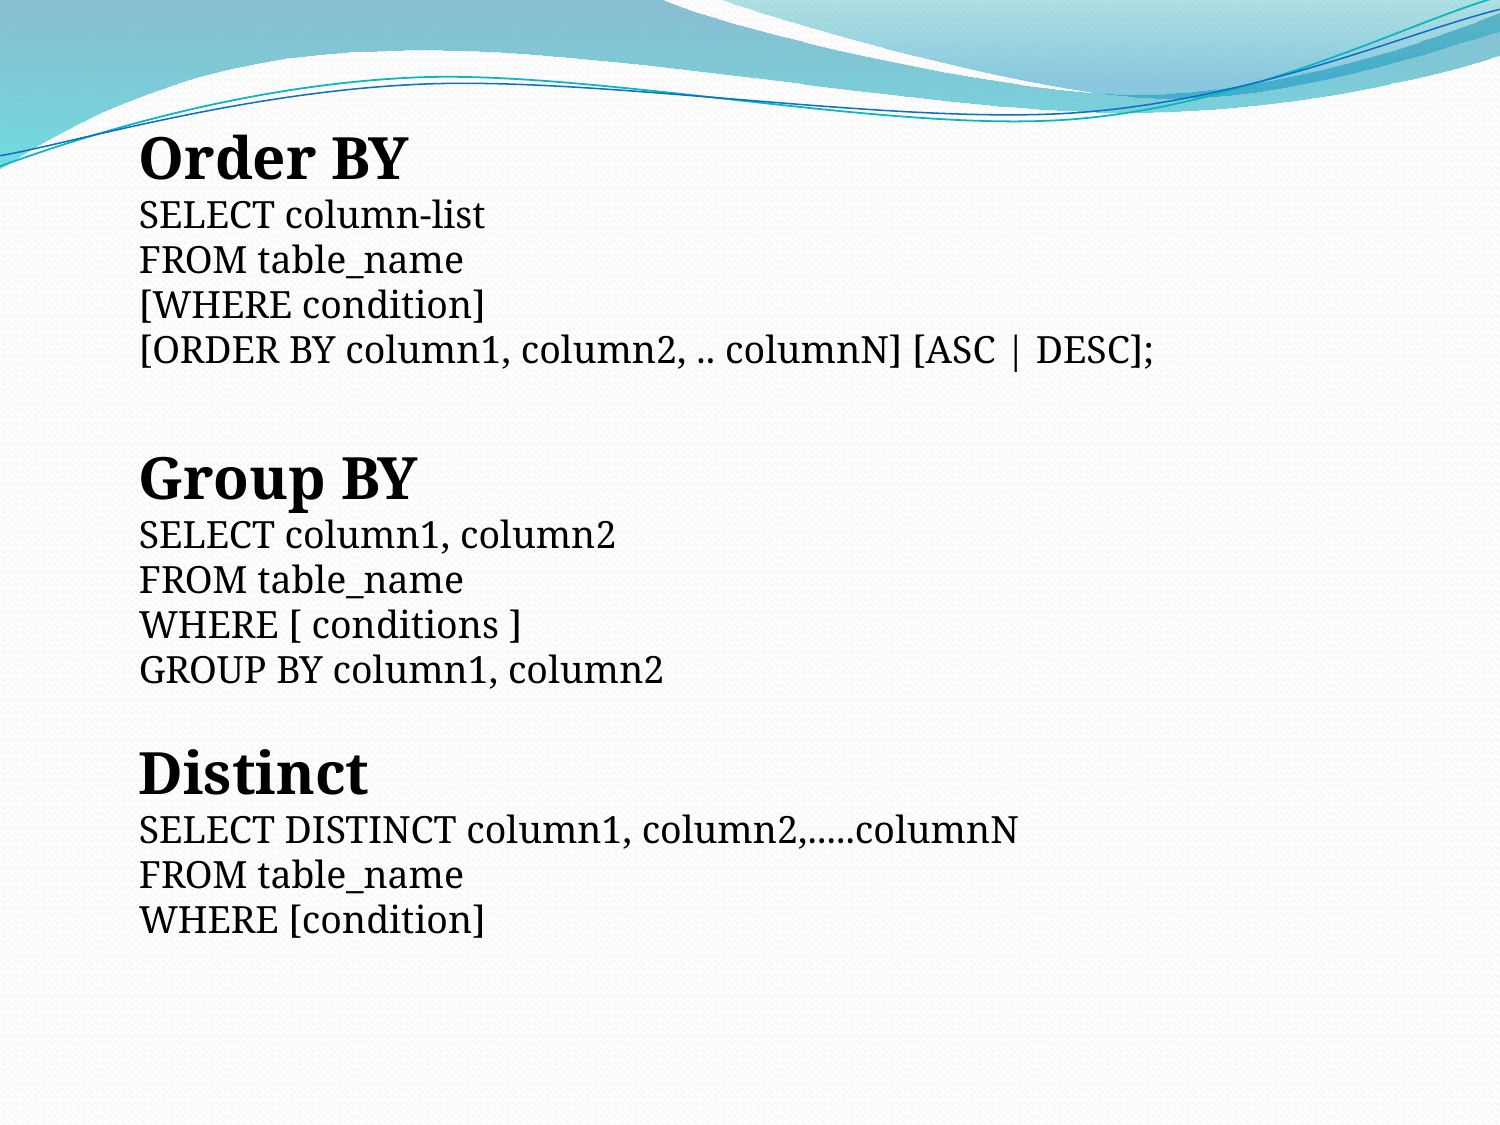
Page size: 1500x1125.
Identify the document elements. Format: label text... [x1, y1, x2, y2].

text_box Order BY SELECT column-list FROM table_name [WHERE condition] [ORDER BY column1, column2, .. columnN] [ASC | DESC]; Group BY SELECT column1, column2 FROM table_name WHERE [ conditions ] GROUP BY column1, column2 Distinct SELECT DISTINCT column1, column2,.....columnN FROM table_name WHERE [condition] [123, 113, 1353, 949]
